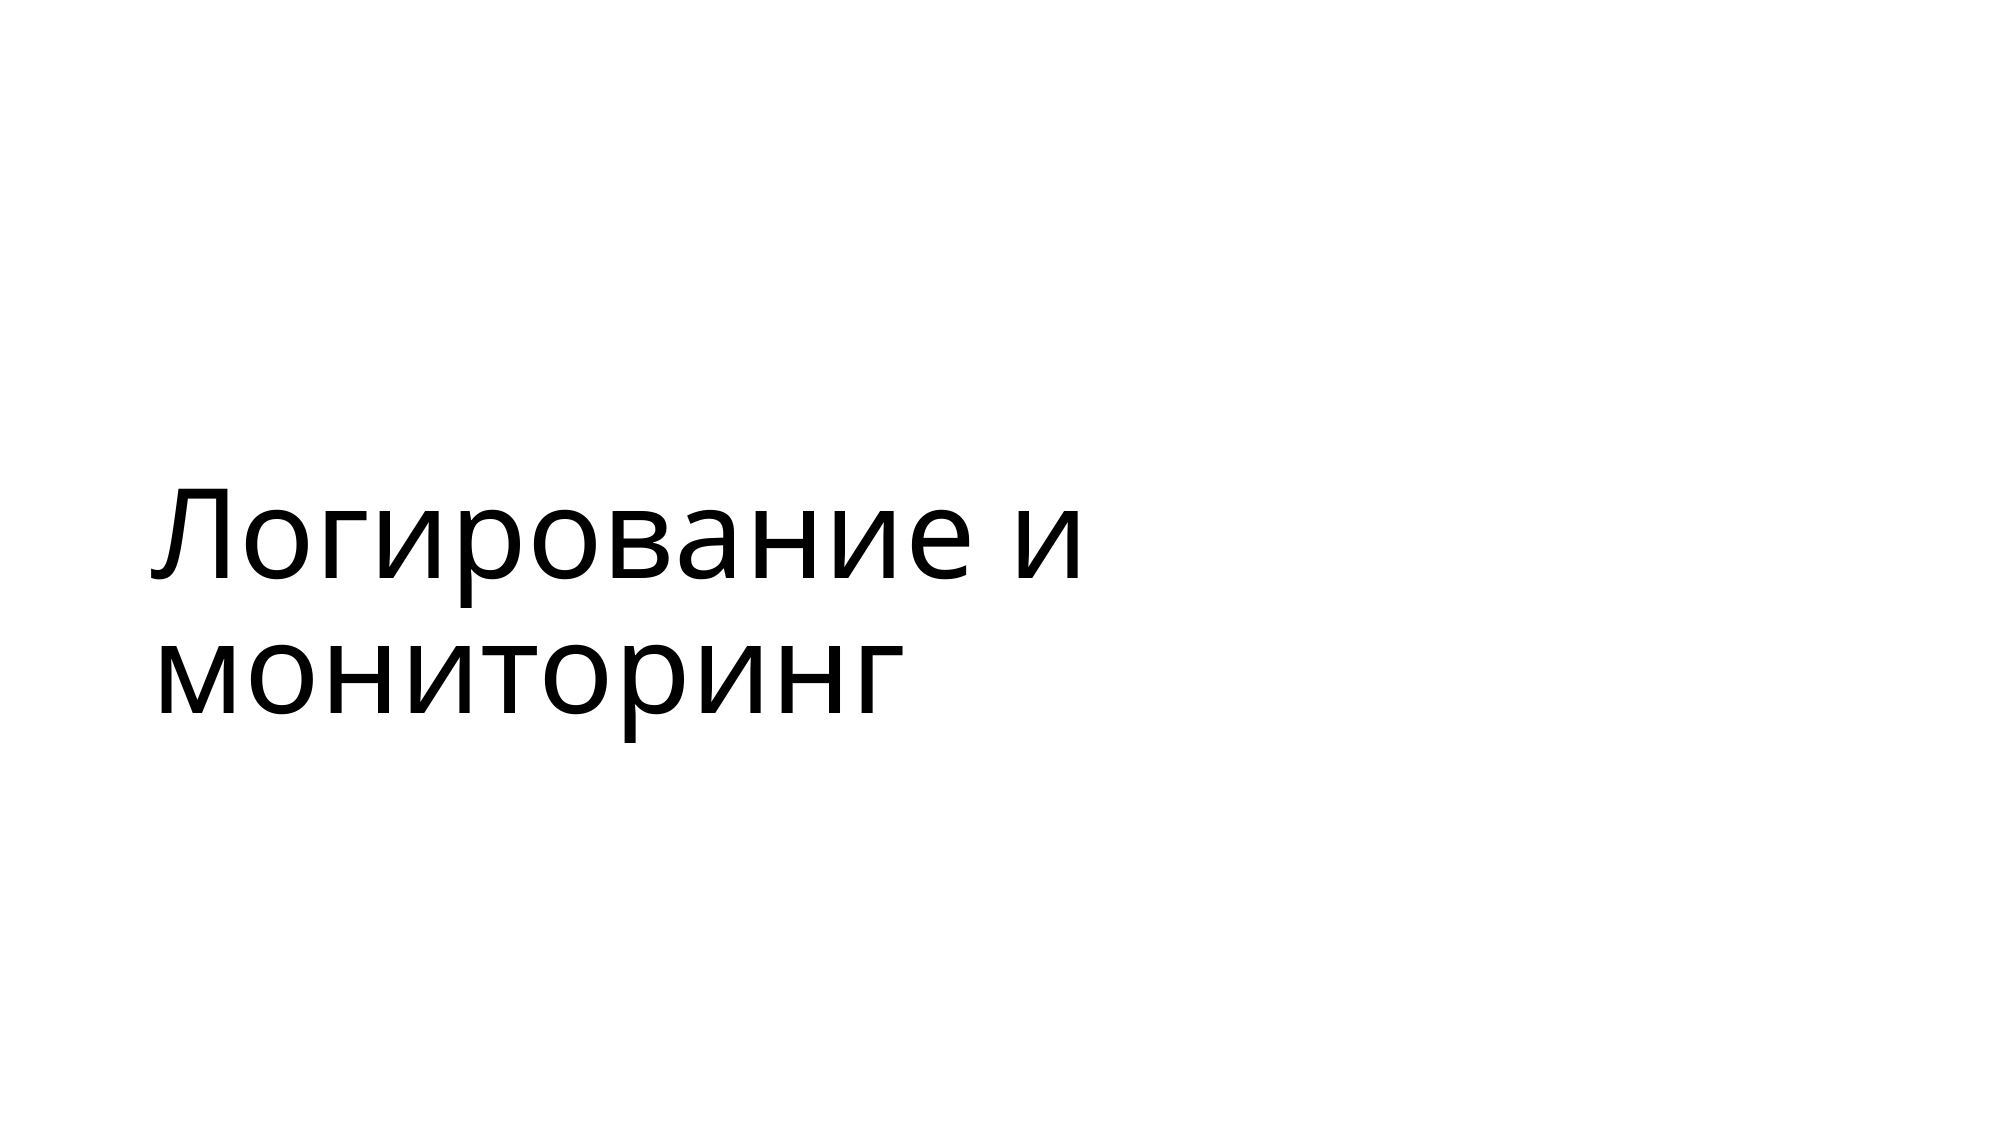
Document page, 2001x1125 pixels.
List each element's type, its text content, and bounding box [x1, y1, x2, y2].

title Логирование и мониторинг [136, 280, 1862, 749]
